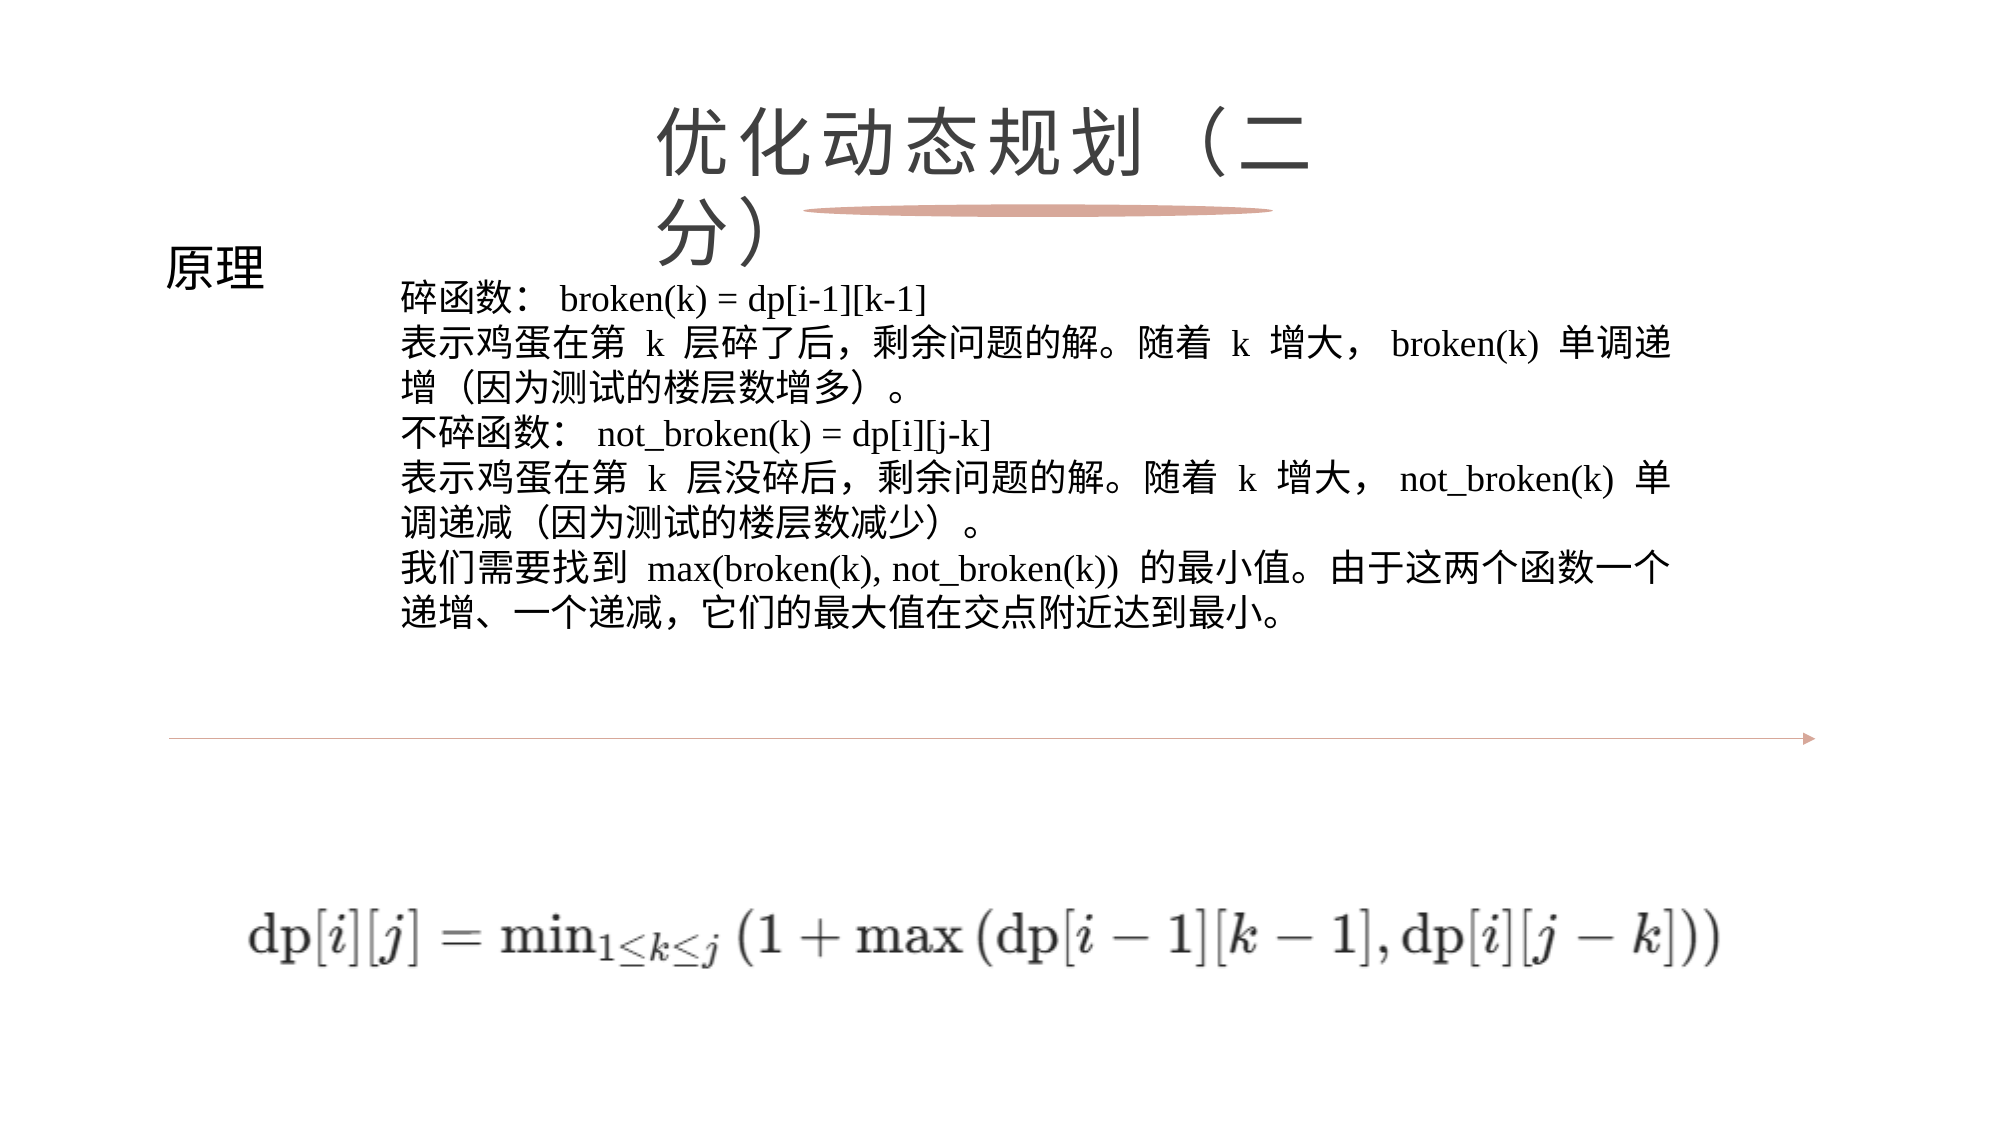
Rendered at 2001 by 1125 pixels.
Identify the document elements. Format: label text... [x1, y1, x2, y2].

text_box 原理 [106, 233, 325, 305]
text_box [639, 88, 1434, 217]
picture [215, 865, 1740, 1011]
text_box 碎函数：broken(k) = dp[i-1][k-1] 表示鸡蛋在第 k 层碎了后，剩余问题的解。随着 k 增大，broken(k) 单调递增（因为测试的楼层数增多）。 不碎函数：not_broken(k) = dp[i][j-k] 表示鸡蛋在第 k 层没碎后，剩余问题的解。随着 k 增大，not_broken(k) 单调递减（因为测试的楼层数减少）。 我们需要找到 max(broken(k), not_broken(k)) 的最小值。由于这两个函数一个递增、一个递减，它们的最大值在交点附近达到最小。 [386, 266, 1687, 641]
